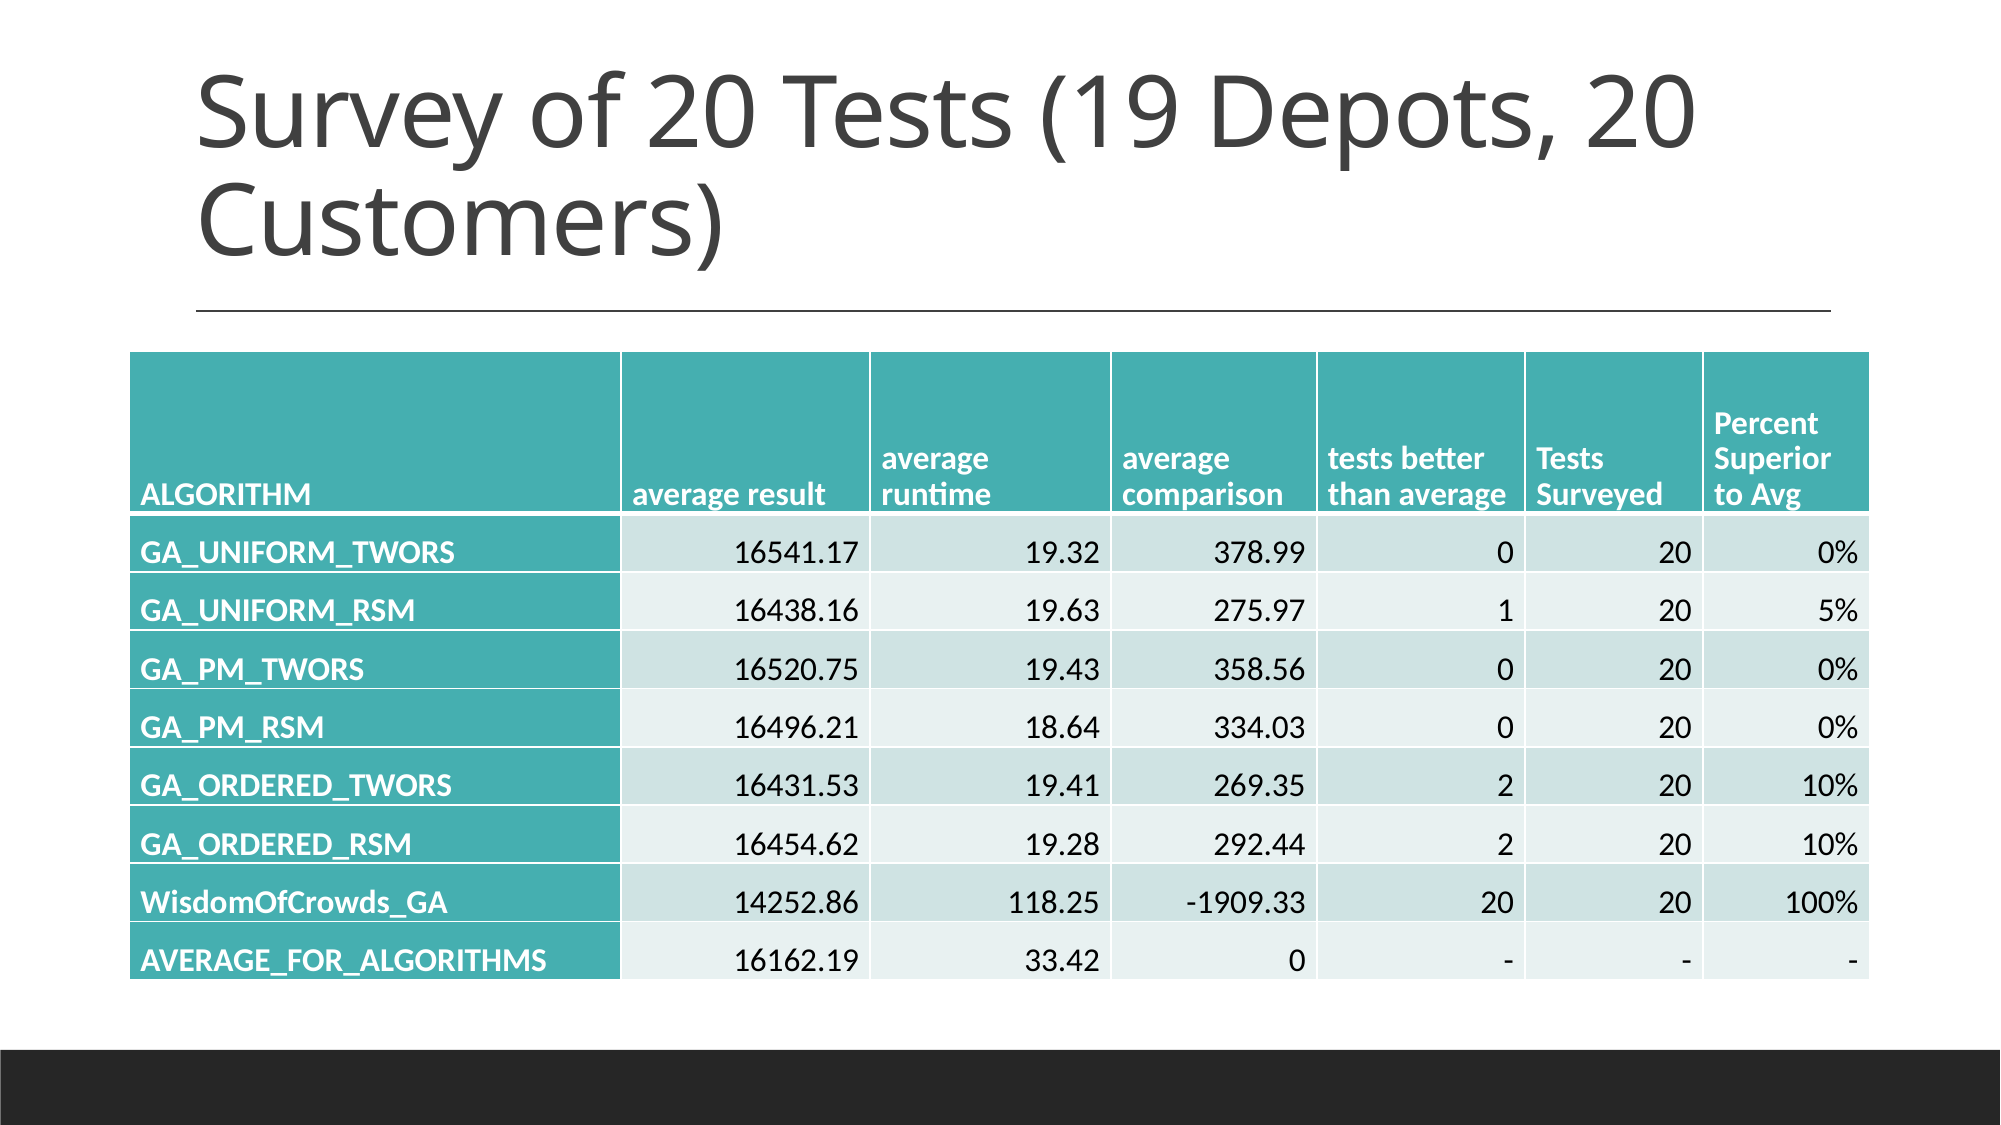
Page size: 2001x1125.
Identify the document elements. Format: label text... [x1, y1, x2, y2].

table_header average runtime [871, 352, 1110, 511]
table_cell 20 [1526, 573, 1702, 629]
table_cell 0 [1318, 689, 1524, 746]
table_cell 20 [1526, 864, 1702, 921]
table_cell 2 [1318, 806, 1524, 862]
table_cell 20 [1526, 689, 1702, 746]
table_cell 358.56 [1112, 631, 1316, 688]
table_cell 10% [1704, 806, 1869, 862]
table_cell - [1318, 922, 1524, 979]
table_cell 20 [1526, 516, 1702, 571]
table_cell 16541.17 [622, 516, 869, 571]
table_cell GA_ORDERED_RSM [130, 806, 620, 862]
table_header average comparison [1112, 352, 1316, 511]
table_cell - [1526, 922, 1702, 979]
table_cell 33.42 [871, 922, 1110, 979]
table_cell 0% [1704, 631, 1869, 688]
table_cell 378.99 [1112, 516, 1316, 571]
table_cell 20 [1526, 748, 1702, 804]
table_cell 0 [1318, 631, 1524, 688]
table_cell -1909.33 [1112, 864, 1316, 921]
table_cell 10% [1704, 748, 1869, 804]
table_cell 19.41 [871, 748, 1110, 804]
table_cell 16438.16 [622, 573, 869, 629]
table_cell GA_ORDERED_TWORS [130, 748, 620, 804]
table_cell 16496.21 [622, 689, 869, 746]
table_header tests better than average [1318, 352, 1524, 511]
table_cell 16162.19 [622, 922, 869, 979]
table_cell 100% [1704, 864, 1869, 921]
table_cell 1 [1318, 573, 1524, 629]
table_cell 275.97 [1112, 573, 1316, 629]
table_cell 0 [1318, 516, 1524, 571]
table_cell 16431.53 [622, 748, 869, 804]
table_cell 19.32 [871, 516, 1110, 571]
table_cell 5% [1704, 573, 1869, 629]
table_cell GA_UNIFORM_RSM [130, 573, 620, 629]
table_cell 16520.75 [622, 631, 869, 688]
table_cell 19.63 [871, 573, 1110, 629]
table_cell AVERAGE_FOR_ALGORITHMS [130, 922, 620, 979]
table_cell 269.35 [1112, 748, 1316, 804]
table_cell 19.28 [871, 806, 1110, 862]
table_cell 292.44 [1112, 806, 1316, 862]
table_cell GA_PM_TWORS [130, 631, 620, 688]
table_cell 19.43 [871, 631, 1110, 688]
table_cell 2 [1318, 748, 1524, 804]
title Survey of 20 Tests (19 Depots, 20 Customers) [180, 47, 1830, 285]
table_cell 16454.62 [622, 806, 869, 862]
table_cell 20 [1526, 631, 1702, 688]
table_cell 20 [1526, 806, 1702, 862]
table_cell 20 [1318, 864, 1524, 921]
table_cell GA_PM_RSM [130, 689, 620, 746]
table_cell - [1704, 922, 1869, 979]
table_header average result [622, 352, 869, 511]
table_cell 14252.86 [622, 864, 869, 921]
table_cell 0 [1112, 922, 1316, 979]
table_cell 0% [1704, 516, 1869, 571]
table_header Percent Superior to Avg [1704, 352, 1869, 511]
table_cell 18.64 [871, 689, 1110, 746]
table_cell 0% [1704, 689, 1869, 746]
table_cell WisdomOfCrowds_GA [130, 864, 620, 921]
table_cell 334.03 [1112, 689, 1316, 746]
table_header Tests Surveyed [1526, 352, 1702, 511]
table_cell GA_UNIFORM_TWORS [130, 516, 620, 571]
table_header ALGORITHM [130, 352, 620, 511]
table_cell 118.25 [871, 864, 1110, 921]
